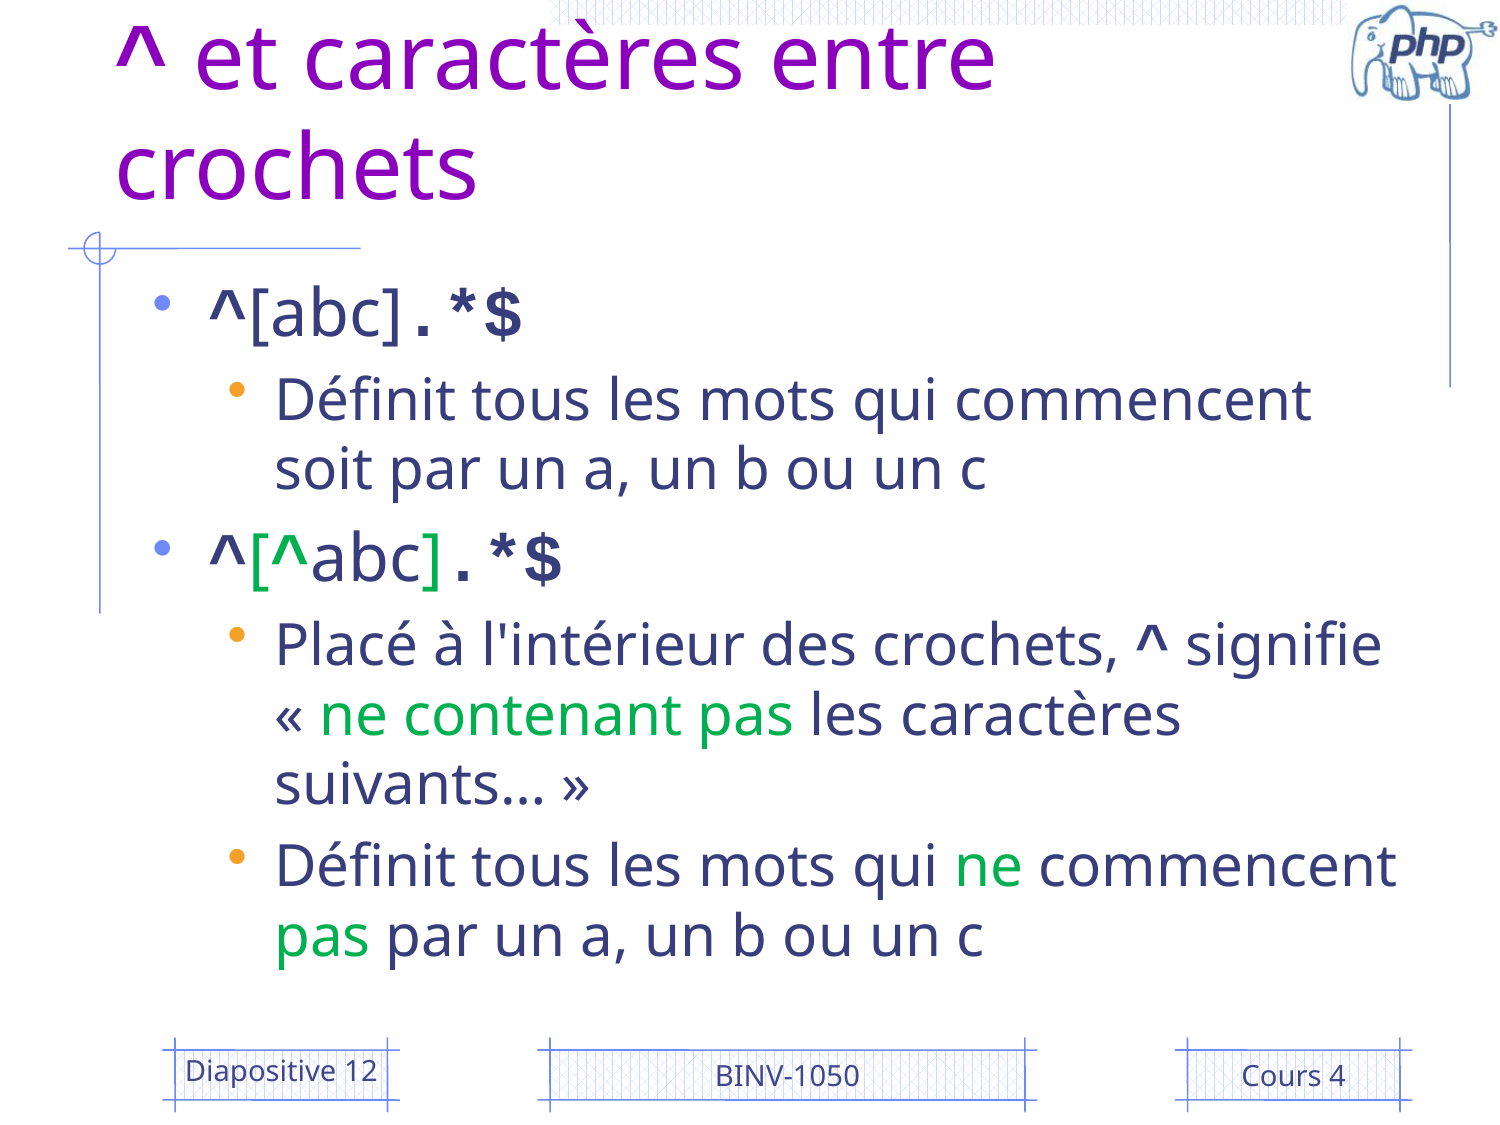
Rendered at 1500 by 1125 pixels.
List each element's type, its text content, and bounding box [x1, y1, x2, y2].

slide_number Diapositive 12 [149, 1024, 413, 1101]
title ^ et caractères entre crochets [99, 50, 1375, 225]
list ^[abc].*$ Définit tous les mots qui commencent soit par un a, un b ou un c ^[^abc].*$ Placé à l'intérieur des crochets, ^ signifie « ne contenant pas les caractères suivants… » Définit tous les mots qui ne commencent pas par un a, un b ou un c [137, 262, 1413, 1013]
slide_number Cours 4 [1187, 1024, 1401, 1101]
footer BINV-1050 [549, 1024, 1026, 1101]
picture [1347, 0, 1500, 104]
